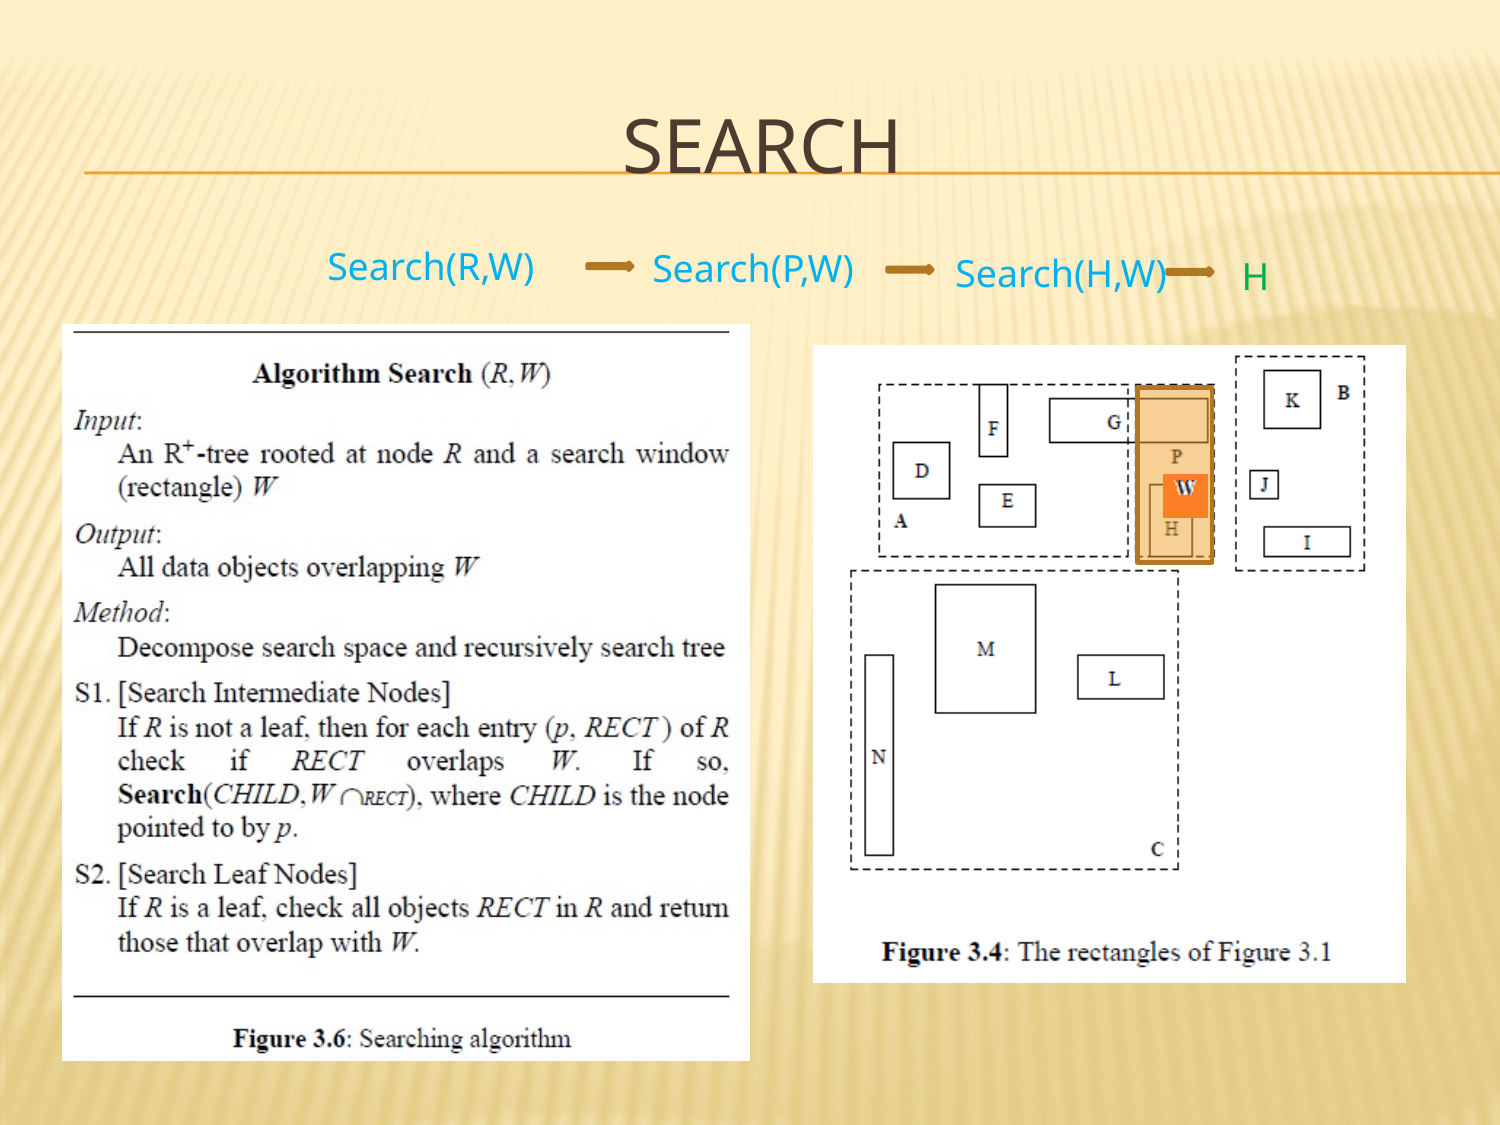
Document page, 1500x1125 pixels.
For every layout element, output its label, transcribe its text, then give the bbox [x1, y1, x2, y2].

text_box Search(R,W) [312, 235, 628, 296]
text_box H [1226, 245, 1277, 305]
text_box Search(H,W) [940, 242, 1225, 303]
text_box Search(P,W) [637, 237, 898, 298]
picture [813, 345, 1406, 984]
text_box [885, 263, 935, 276]
text_box [1165, 266, 1215, 278]
text_box [585, 260, 635, 272]
picture [62, 324, 751, 1062]
title Search [50, 75, 1475, 213]
